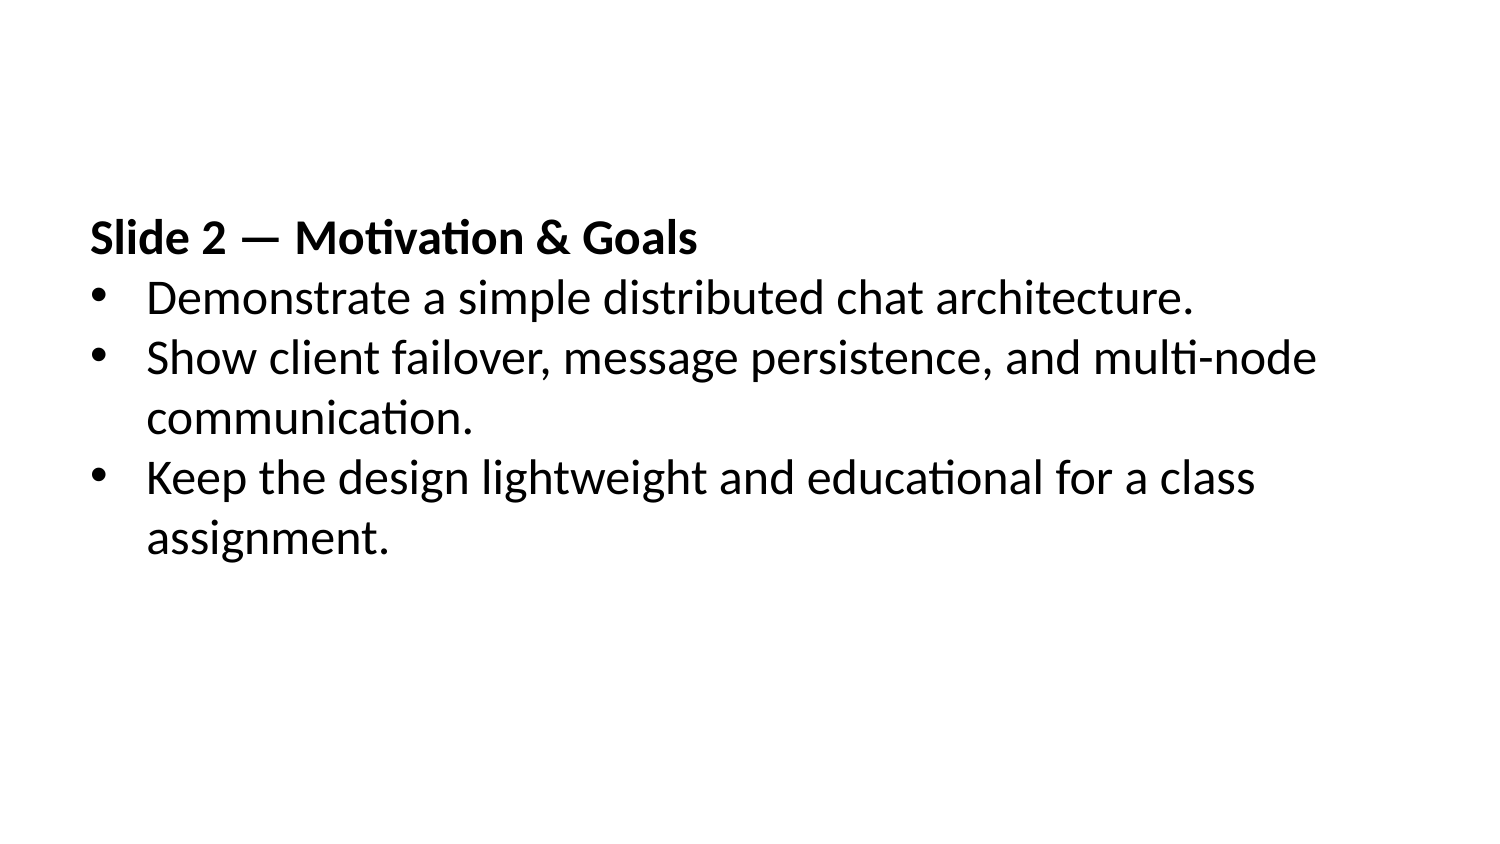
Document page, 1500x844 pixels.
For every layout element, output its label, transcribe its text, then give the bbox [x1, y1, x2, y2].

list Slide 2 — Motivation & Goals Demonstrate a simple distributed chat architecture. Show client failover, message persistence, and multi-node communication. Keep the design lightweight and educational for a class assignment. [75, 196, 1425, 754]
